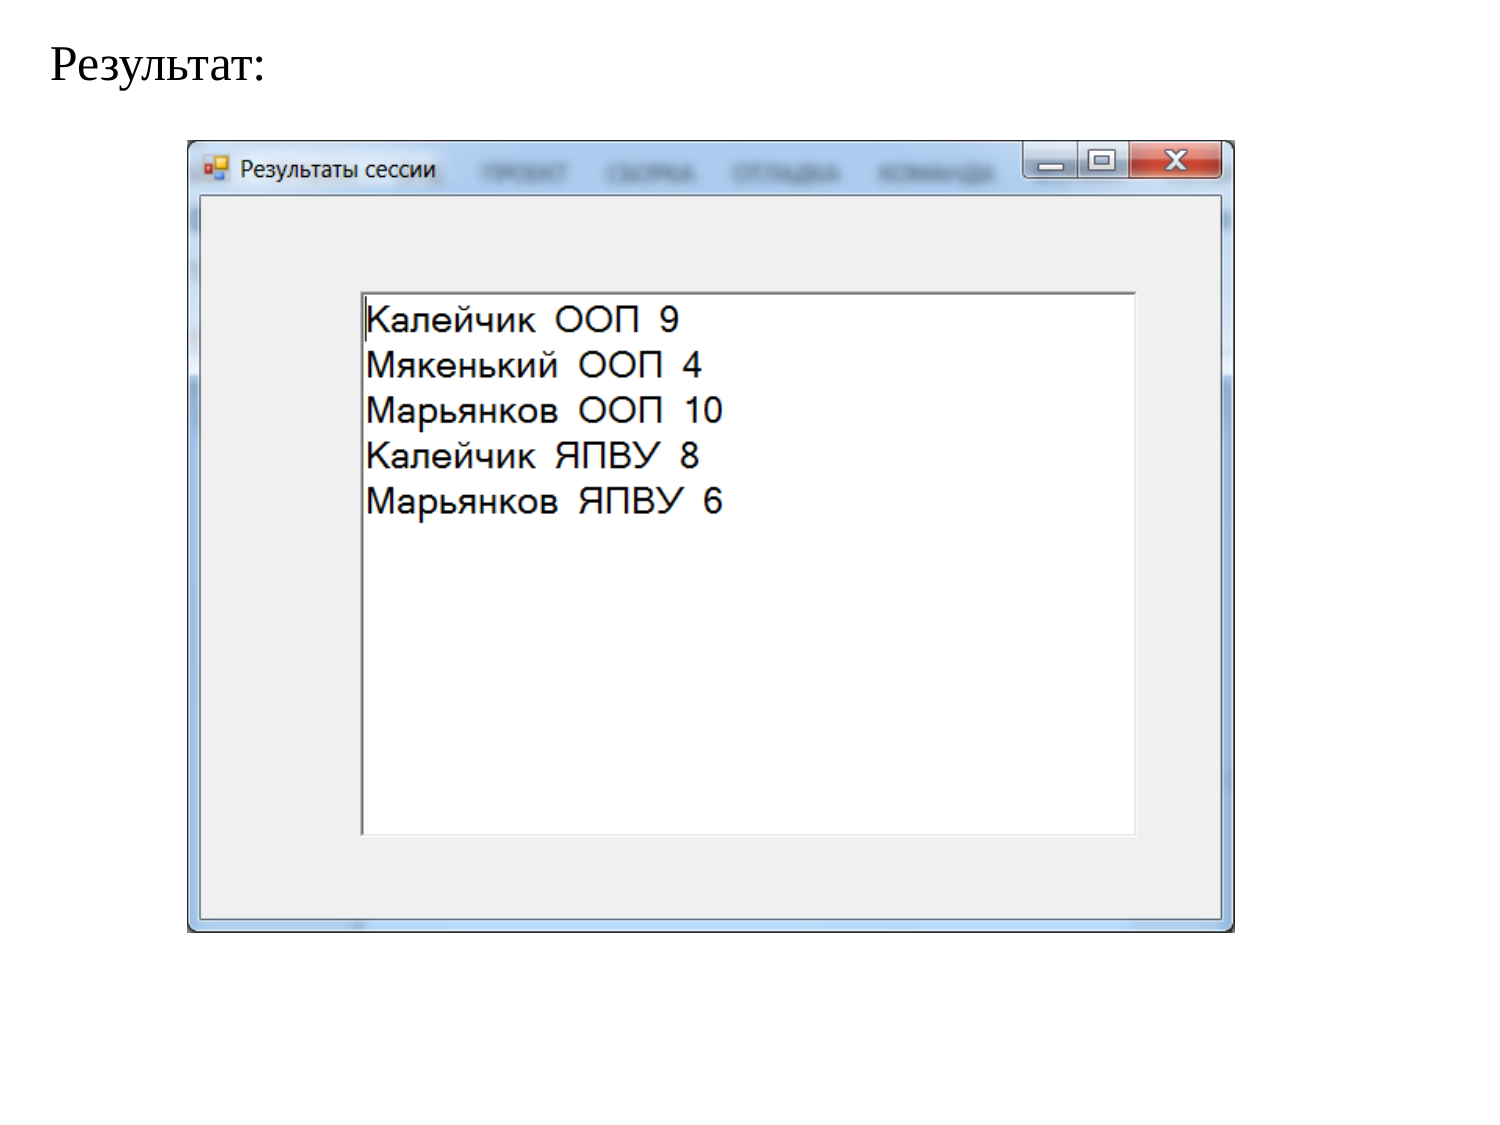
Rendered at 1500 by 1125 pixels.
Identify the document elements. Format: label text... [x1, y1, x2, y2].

picture [187, 140, 1235, 933]
text_box Результат: [35, 23, 1418, 99]
